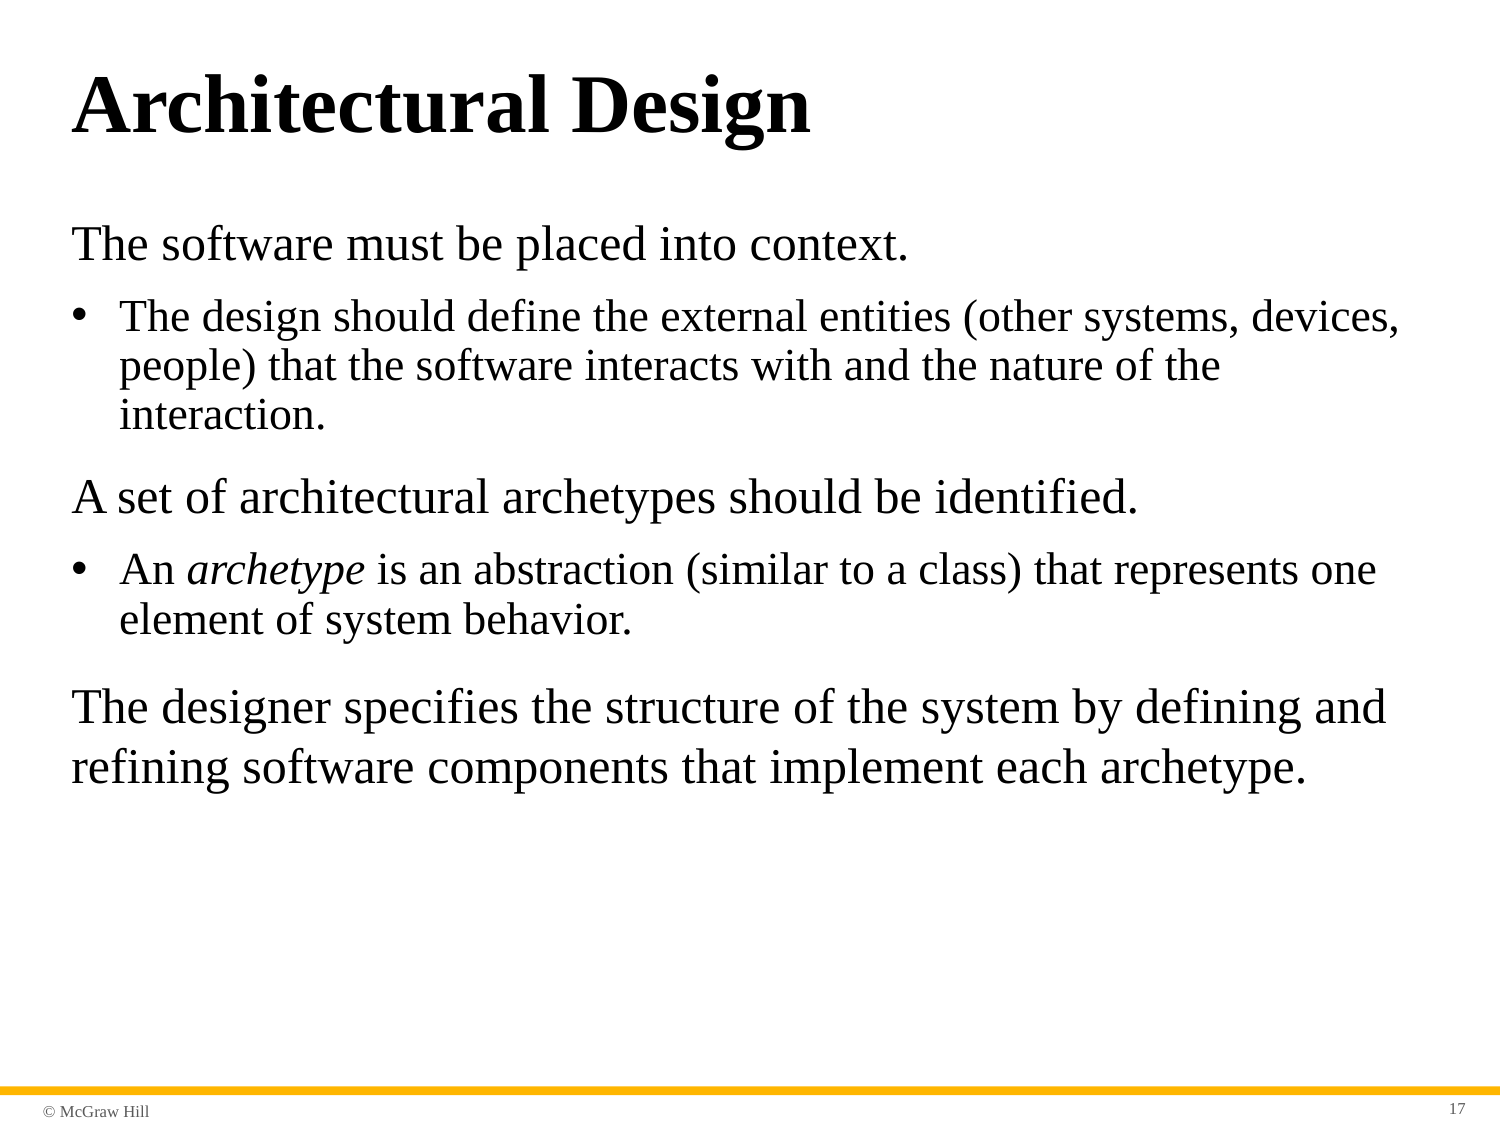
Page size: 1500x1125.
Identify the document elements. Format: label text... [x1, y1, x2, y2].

list The software must be placed into context. The design should define the external entities (other systems, devices, people) that the software interacts with and the nature of the interaction. [56, 209, 1444, 455]
slide_number 17 [1415, 1094, 1474, 1122]
title Architectural Design [56, 50, 1444, 162]
list The designer specifies the structure of the system by defining and refining software components that implement each archetype. [56, 666, 1444, 826]
list A set of architectural archetypes should be identified. An archetype is an abstraction (similar to a class) that represents one element of system behavior. [56, 463, 1444, 657]
